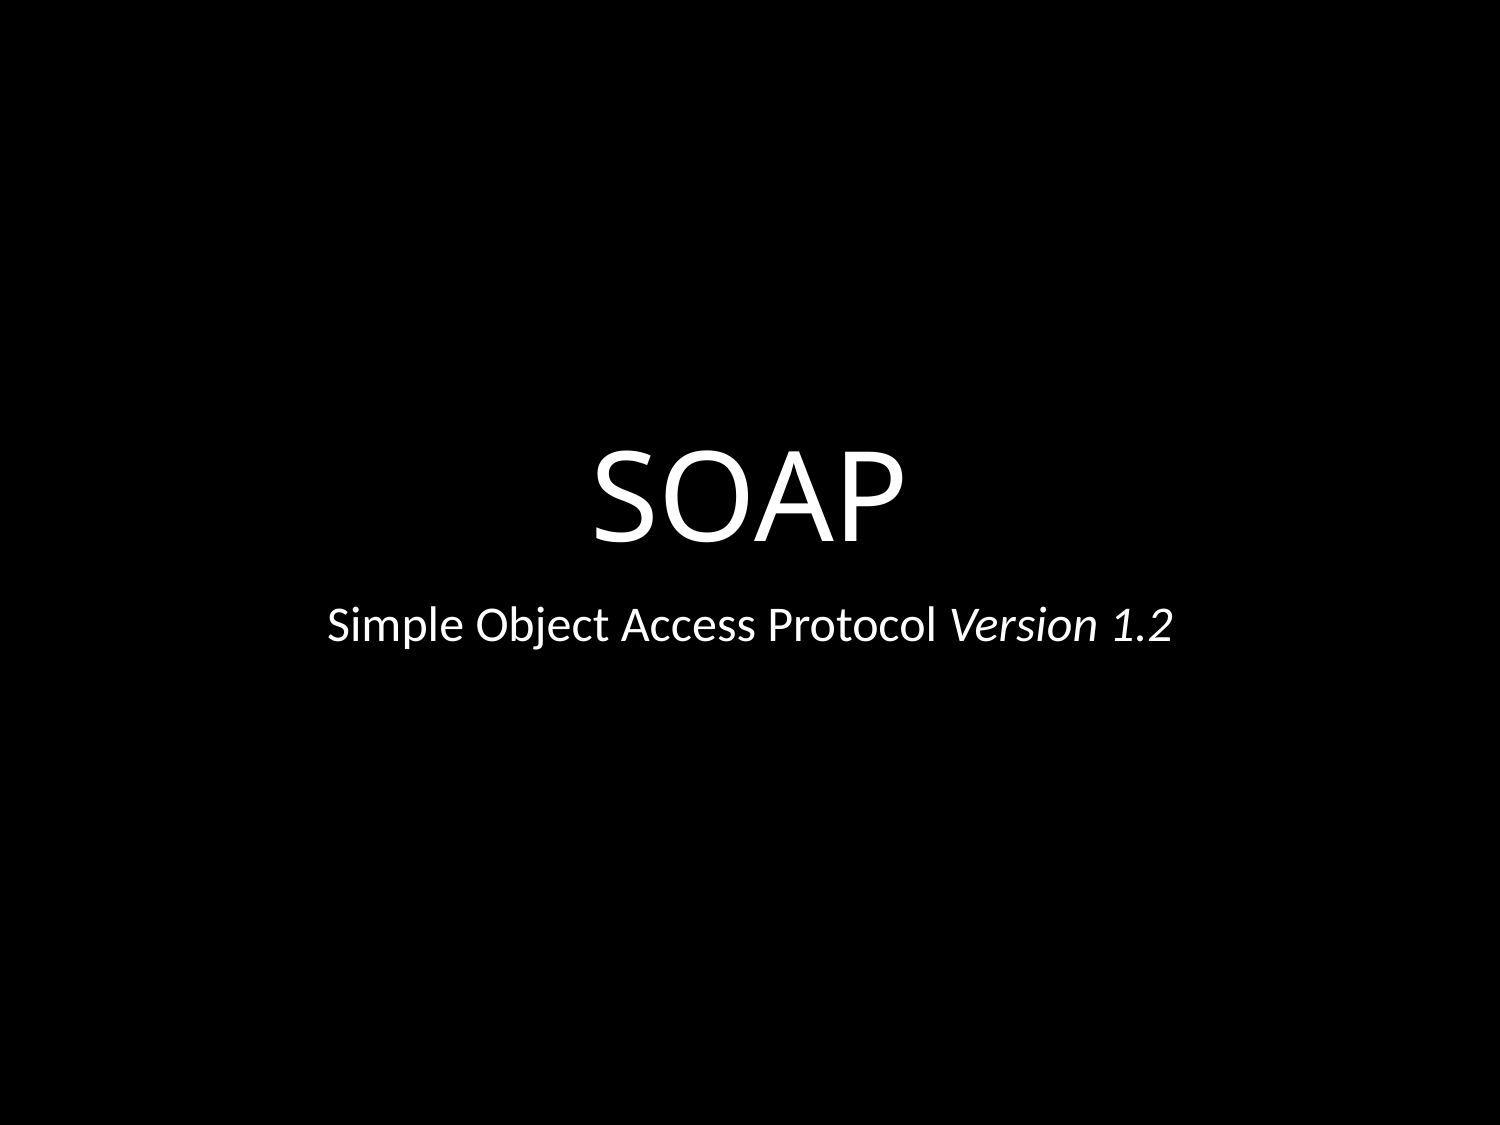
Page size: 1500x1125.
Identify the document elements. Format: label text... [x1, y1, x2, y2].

subtitle Simple Object Access Protocol Version 1.2 [187, 590, 1313, 863]
title SOAP [112, 184, 1388, 576]
